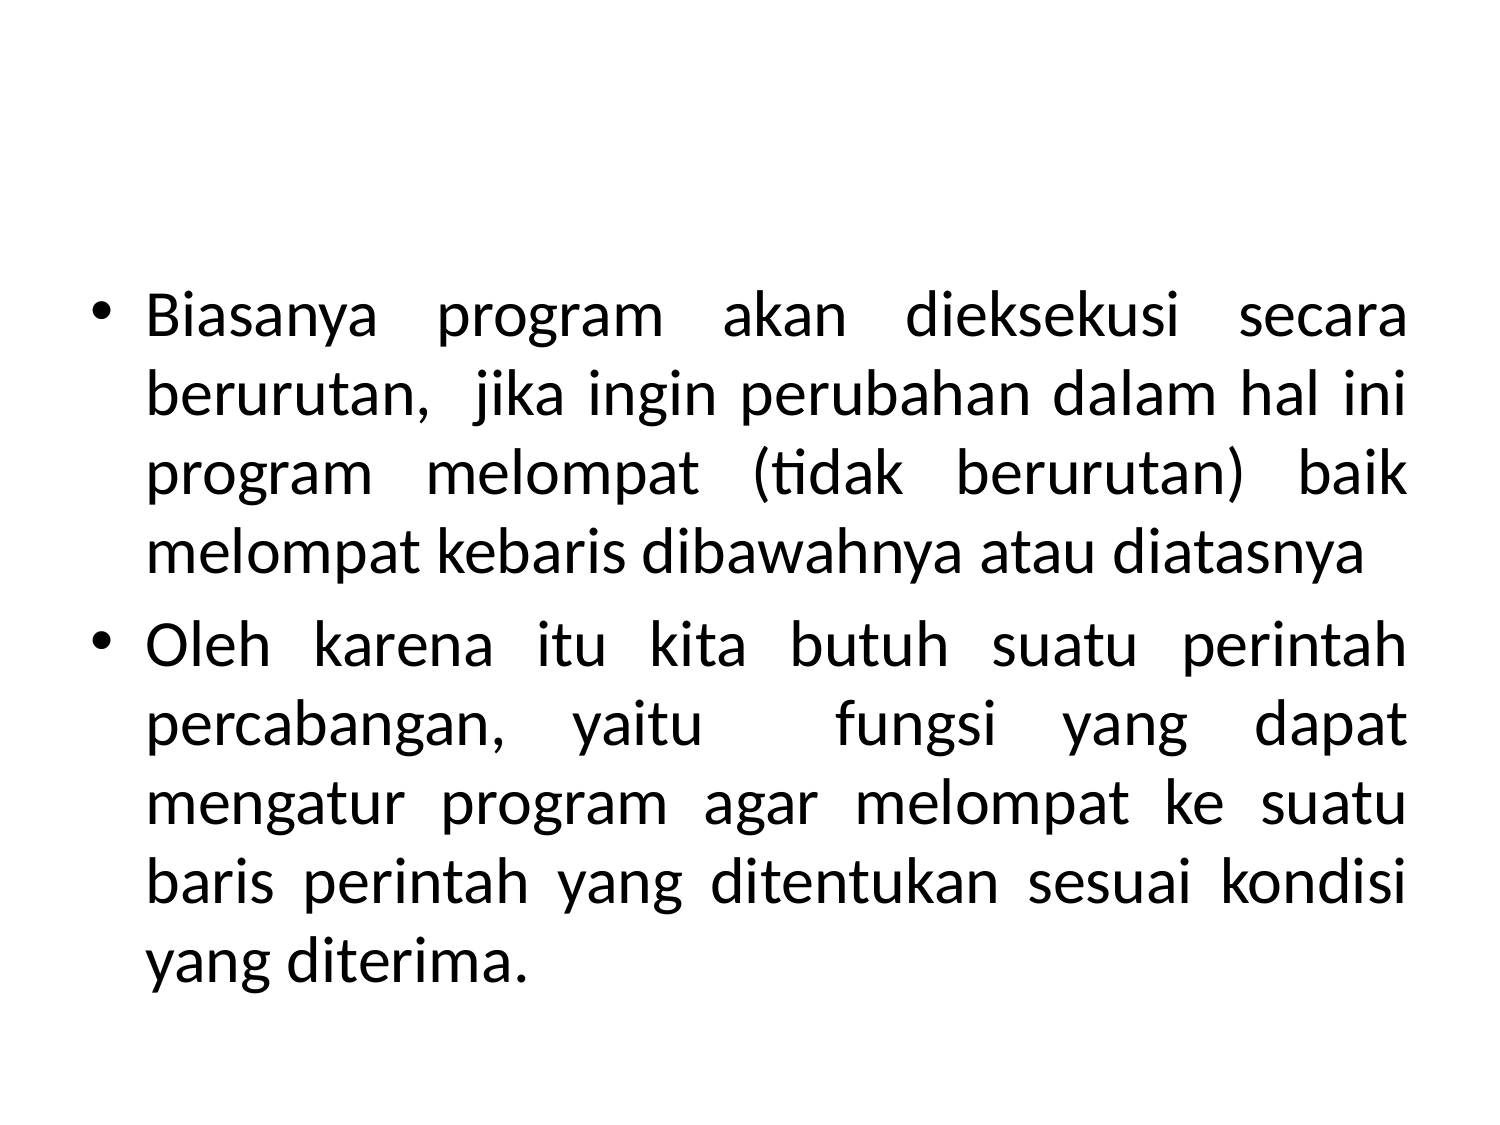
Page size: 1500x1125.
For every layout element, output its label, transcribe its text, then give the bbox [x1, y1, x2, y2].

list Biasanya program akan dieksekusi secara berurutan, jika ingin perubahan dalam hal ini program melompat (tidak berurutan) baik melompat kebaris dibawahnya atau diatasnya Oleh karena itu kita butuh suatu perintah percabangan, yaitu fungsi yang dapat mengatur program agar melompat ke suatu baris perintah yang ditentukan sesuai kondisi yang diterima. [75, 262, 1425, 1005]
